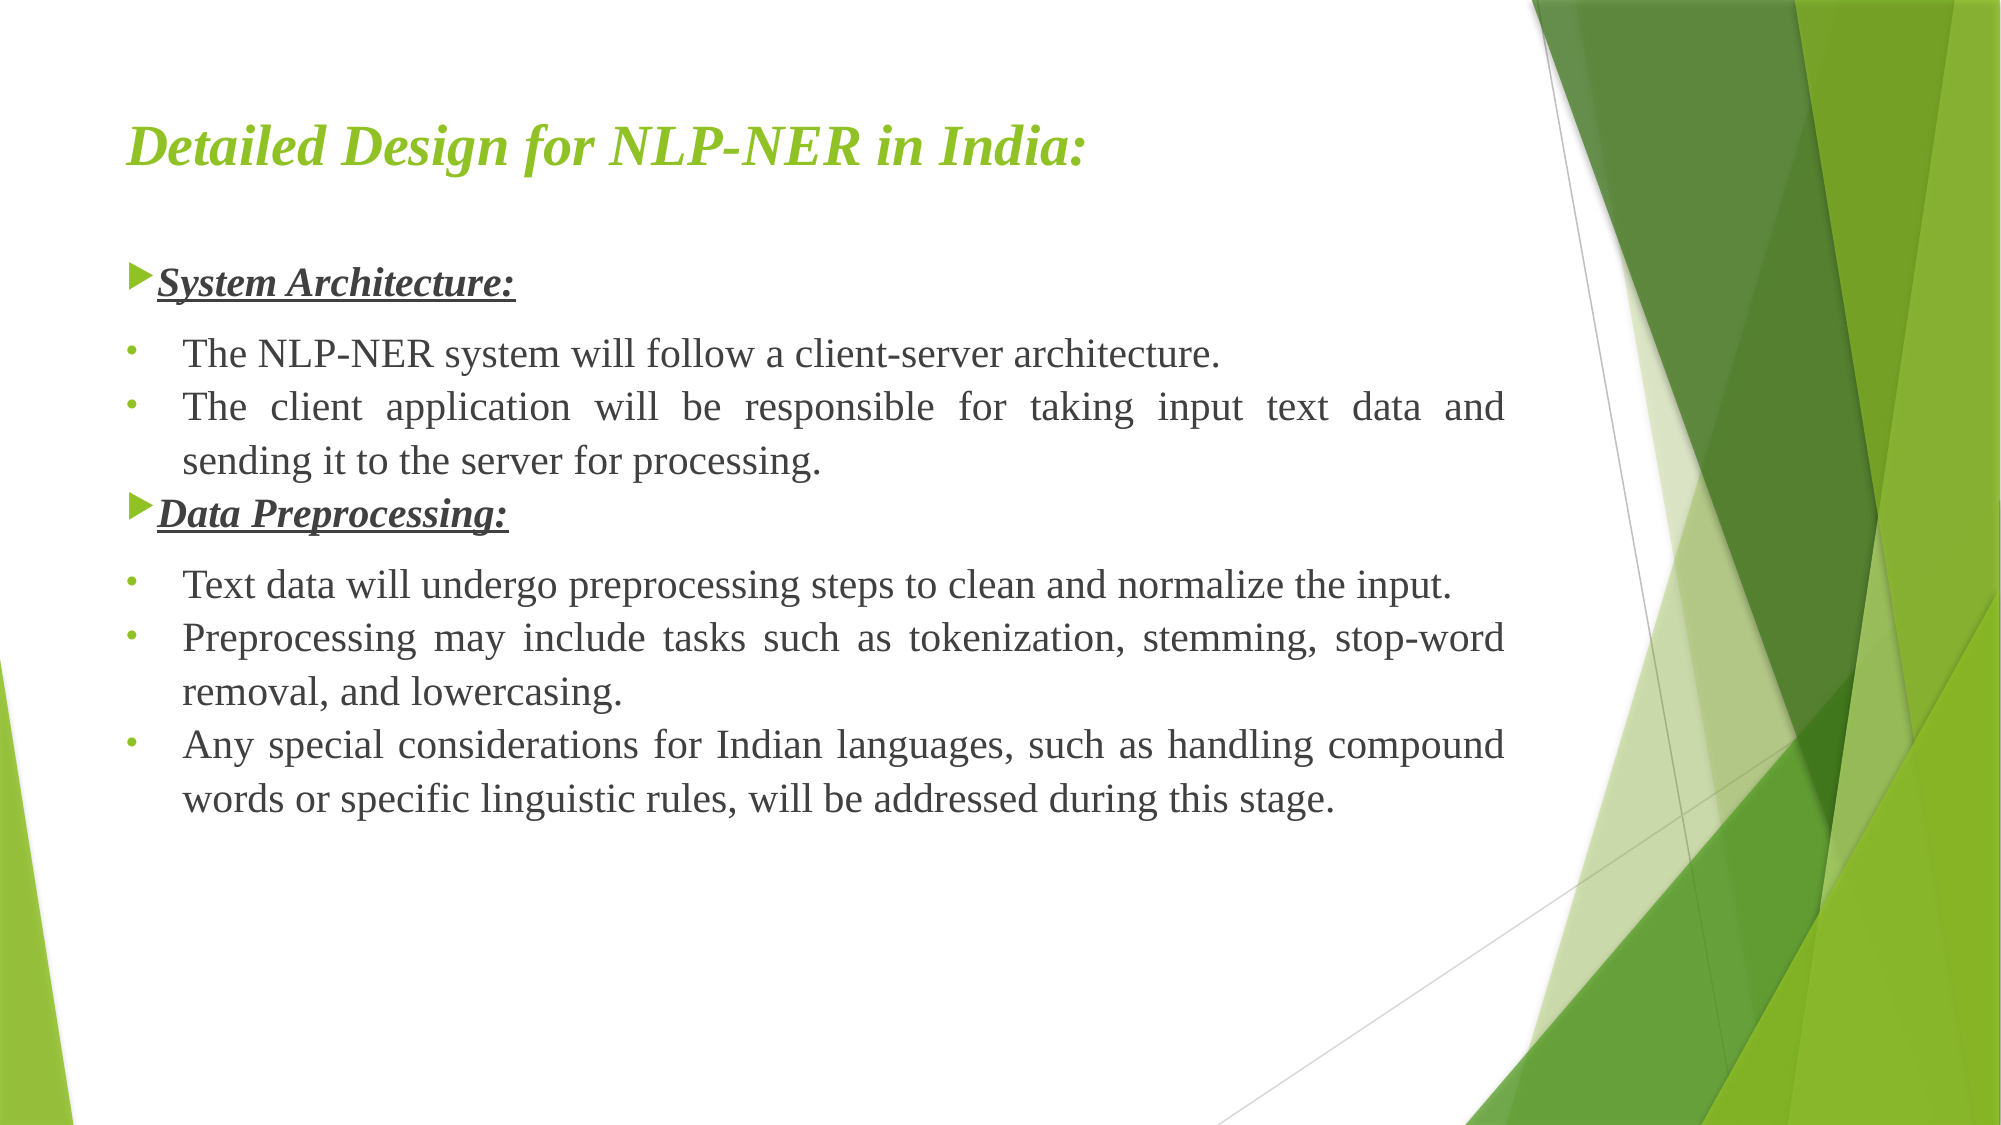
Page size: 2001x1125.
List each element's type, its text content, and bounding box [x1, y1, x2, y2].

title Detailed Design for NLP-NER in India: [111, 99, 1522, 196]
list System Architecture: The NLP-NER system will follow a client-server architecture. The client application will be responsible for taking input text data and sending it to the server for processing. Data Preprocessing: Text data will undergo preprocessing steps to clean and normalize the input. Preprocessing may include tasks such as tokenization, stemming, stop-word removal, and lowercasing. Any special considerations for Indian languages, such as handling compound words or specific linguistic rules, will be addressed during this stage. [111, 244, 1522, 1088]
